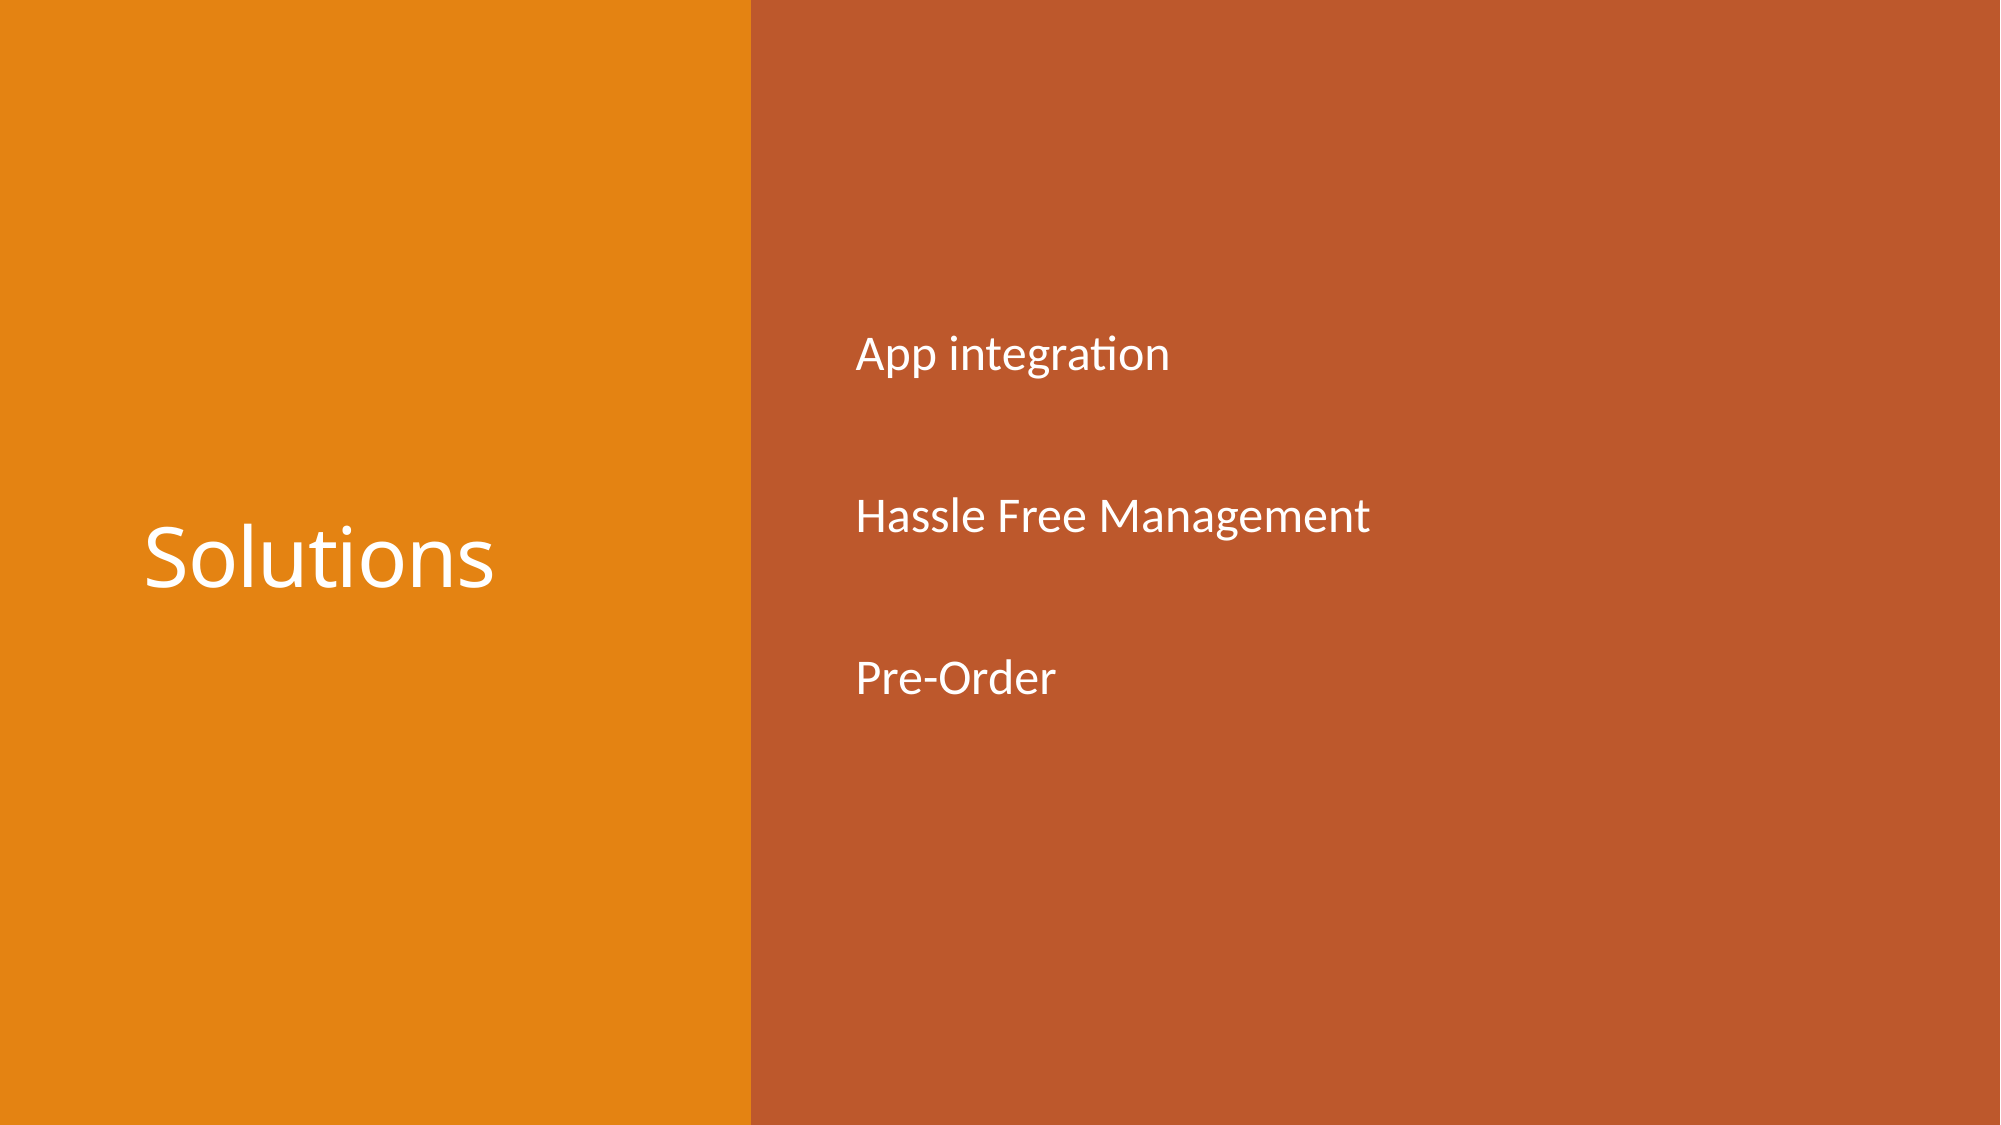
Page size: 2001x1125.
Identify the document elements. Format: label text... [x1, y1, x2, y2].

text_box [0, 0, 750, 1125]
text_box [750, 0, 2000, 1125]
title Solutions [128, 105, 698, 1020]
list App integration Hassle Free Management Pre-Order [840, 105, 1842, 1020]
